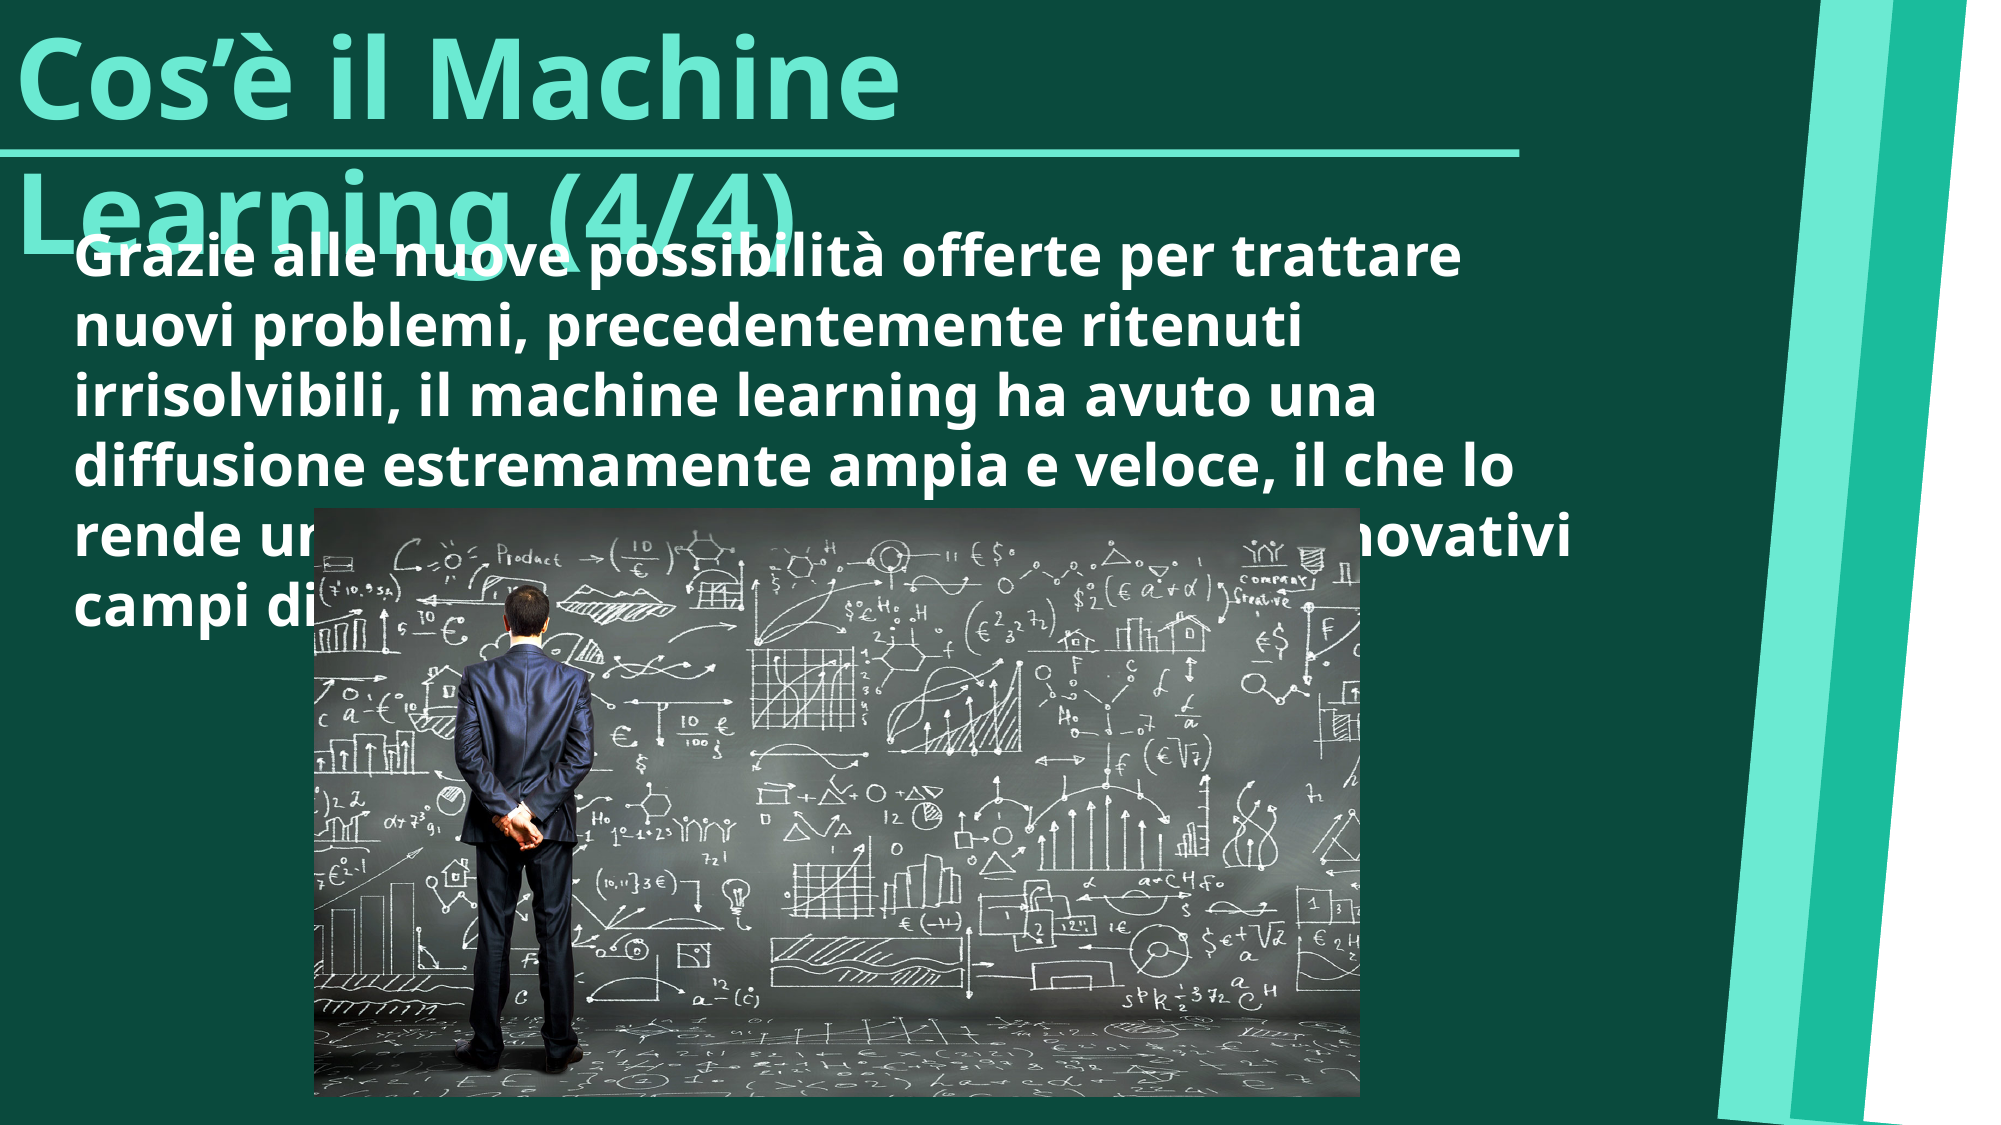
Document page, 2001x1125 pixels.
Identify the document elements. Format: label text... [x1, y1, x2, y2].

text_box Cos’è il Machine Learning (4/4) [0, 0, 1382, 147]
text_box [1769, 0, 2000, 1125]
text_box [0, 147, 1521, 159]
text_box Grazie alle nuove possibilità offerte per trattare nuovi problemi, precedentemente ritenuti irrisolvibili, il machine learning ha avuto una diffusione estremamente ampia e veloce, il che lo rende uno dei principali e maggiormente innovativi campi di studio nel settore scientifico. [59, 210, 1615, 646]
text_box Cos’è il Machine Learning (4/4) [0, 159, 1382, 285]
picture [314, 508, 1360, 1097]
